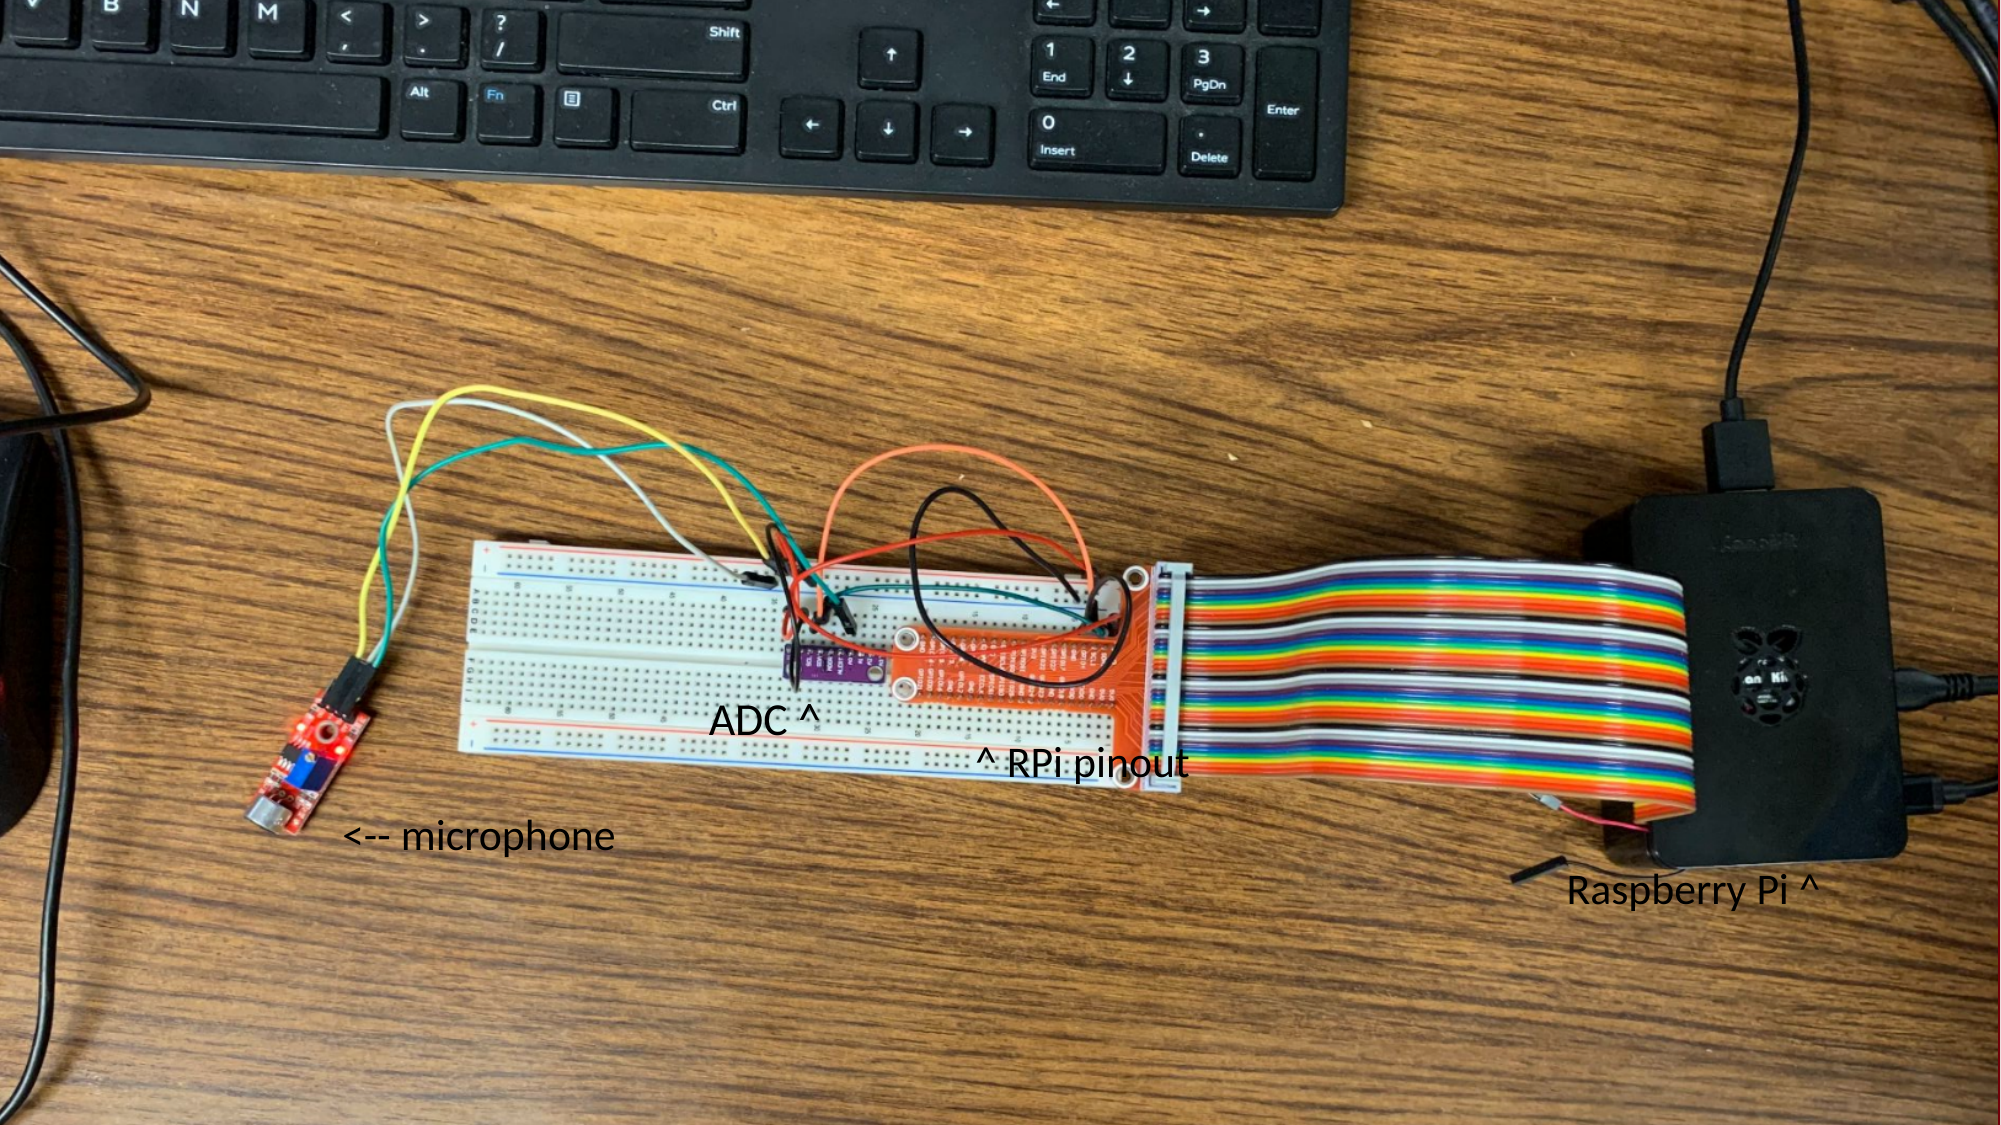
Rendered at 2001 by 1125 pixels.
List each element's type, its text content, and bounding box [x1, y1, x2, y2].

picture [0, 0, 2001, 1125]
text_box <-- microphone [327, 792, 429, 875]
text_box Raspberry Pi ^ [1566, 845, 1915, 928]
